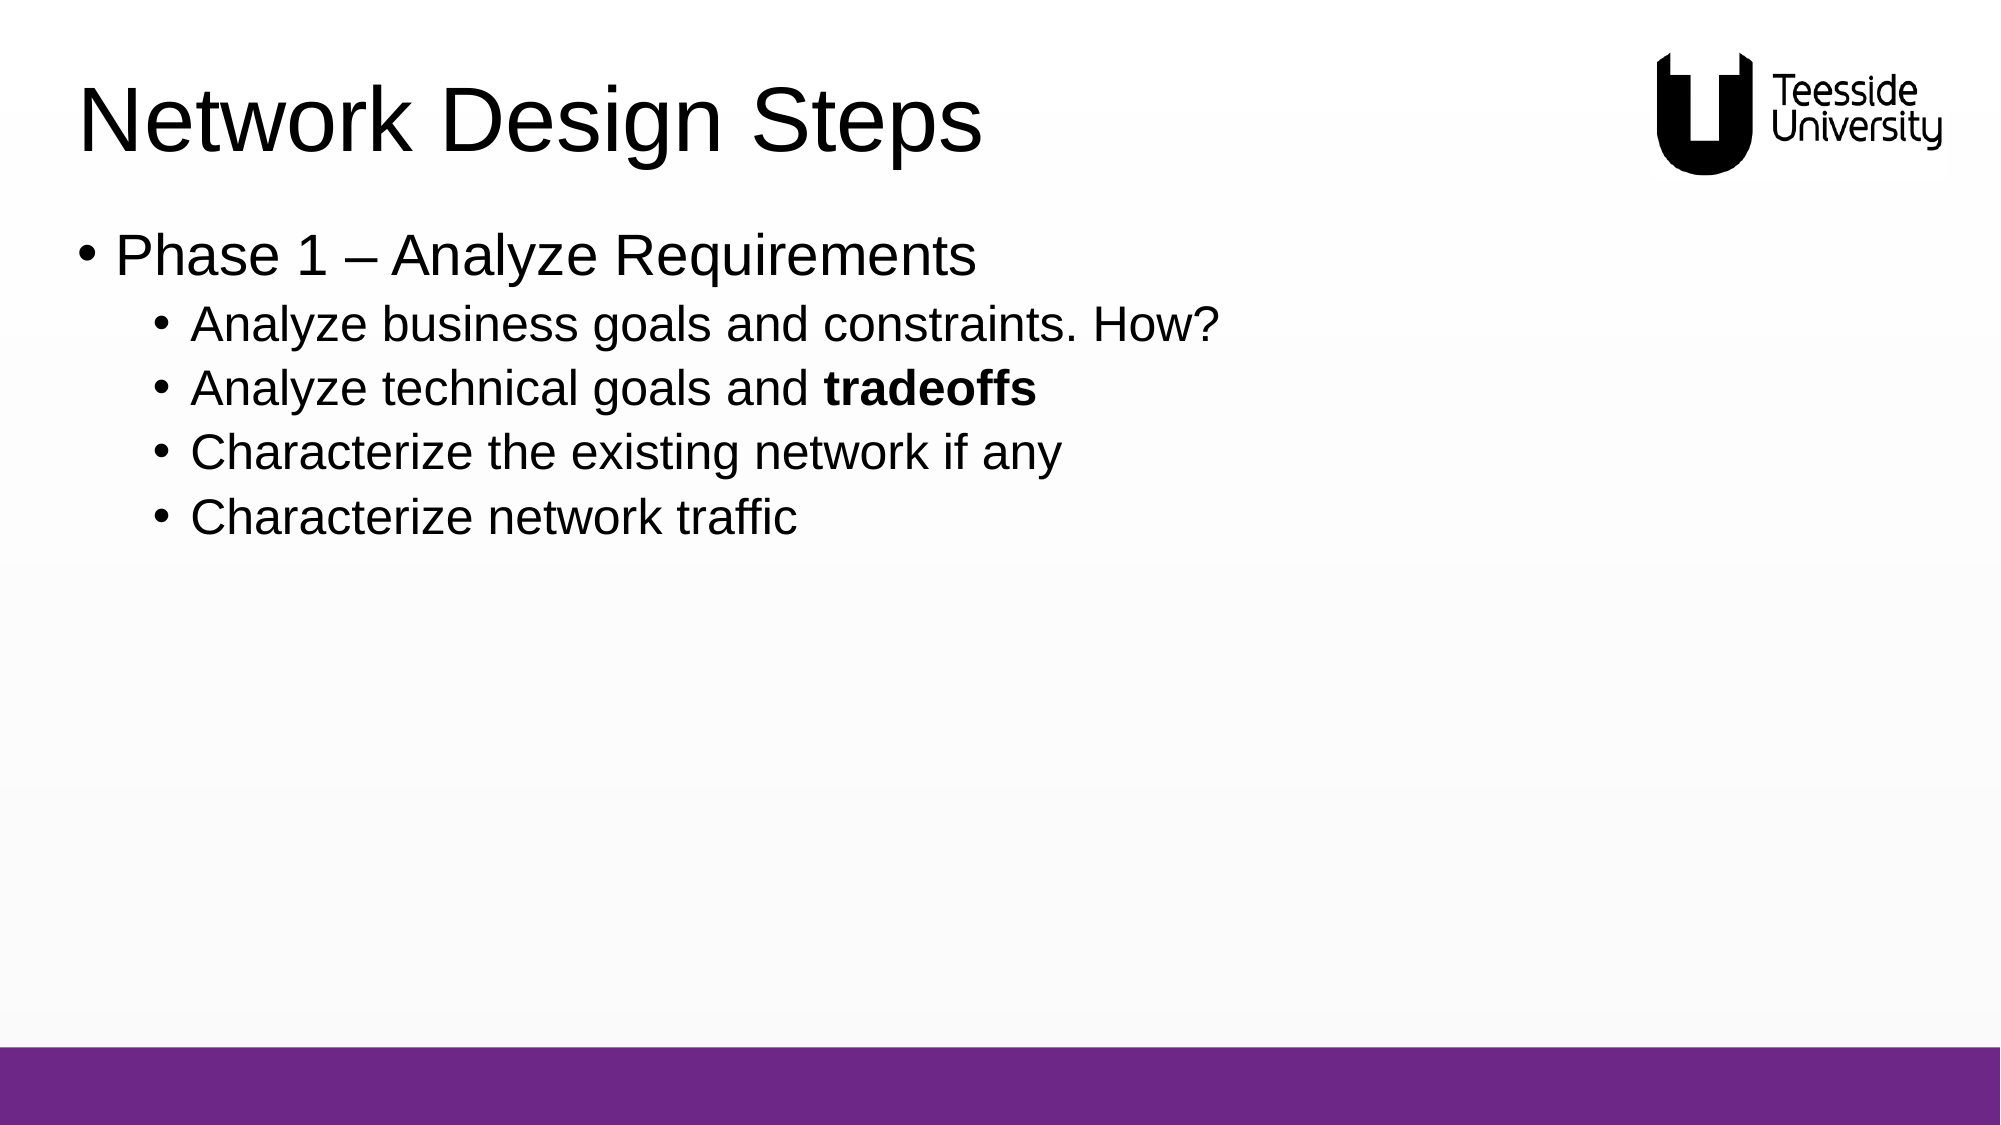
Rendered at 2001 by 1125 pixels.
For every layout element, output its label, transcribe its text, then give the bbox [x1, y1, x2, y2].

picture [1652, 48, 1946, 179]
list Phase 1 – Analyze Requirements Analyze business goals and constraints. How? Analyze technical goals and tradeoffs Characterize the existing network if any Characterize network traffic [62, 217, 1946, 1014]
title Network Design Steps [62, 48, 1600, 179]
